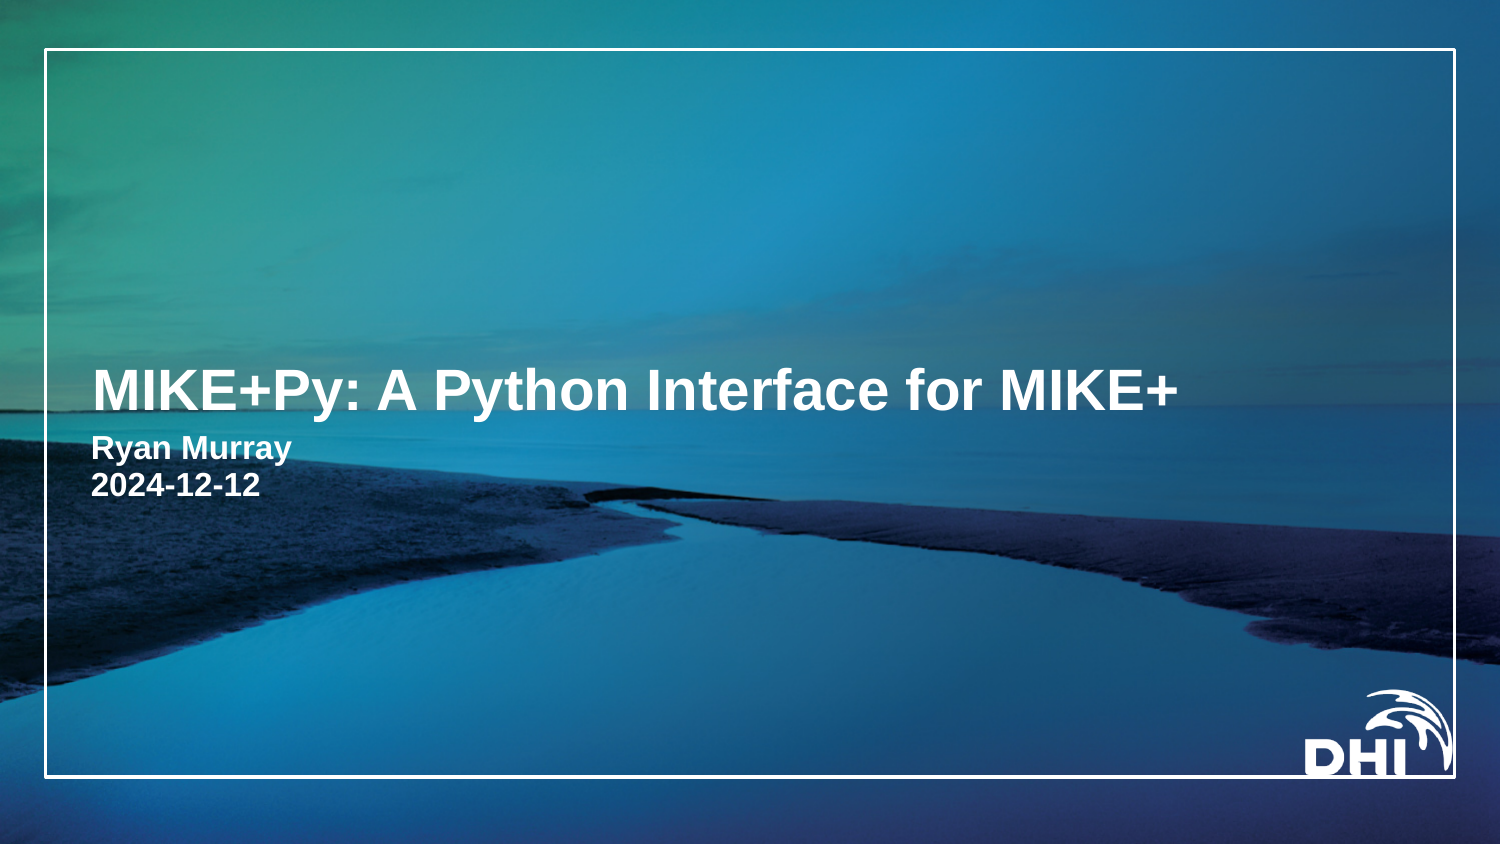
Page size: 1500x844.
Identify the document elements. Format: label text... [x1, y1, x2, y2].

title MIKE+Py: A Python Interface for MIKE+ [44, 48, 1456, 779]
subtitle Ryan Murray 2024-12-12 [90, 431, 1409, 510]
picture [0, 0, 1500, 844]
